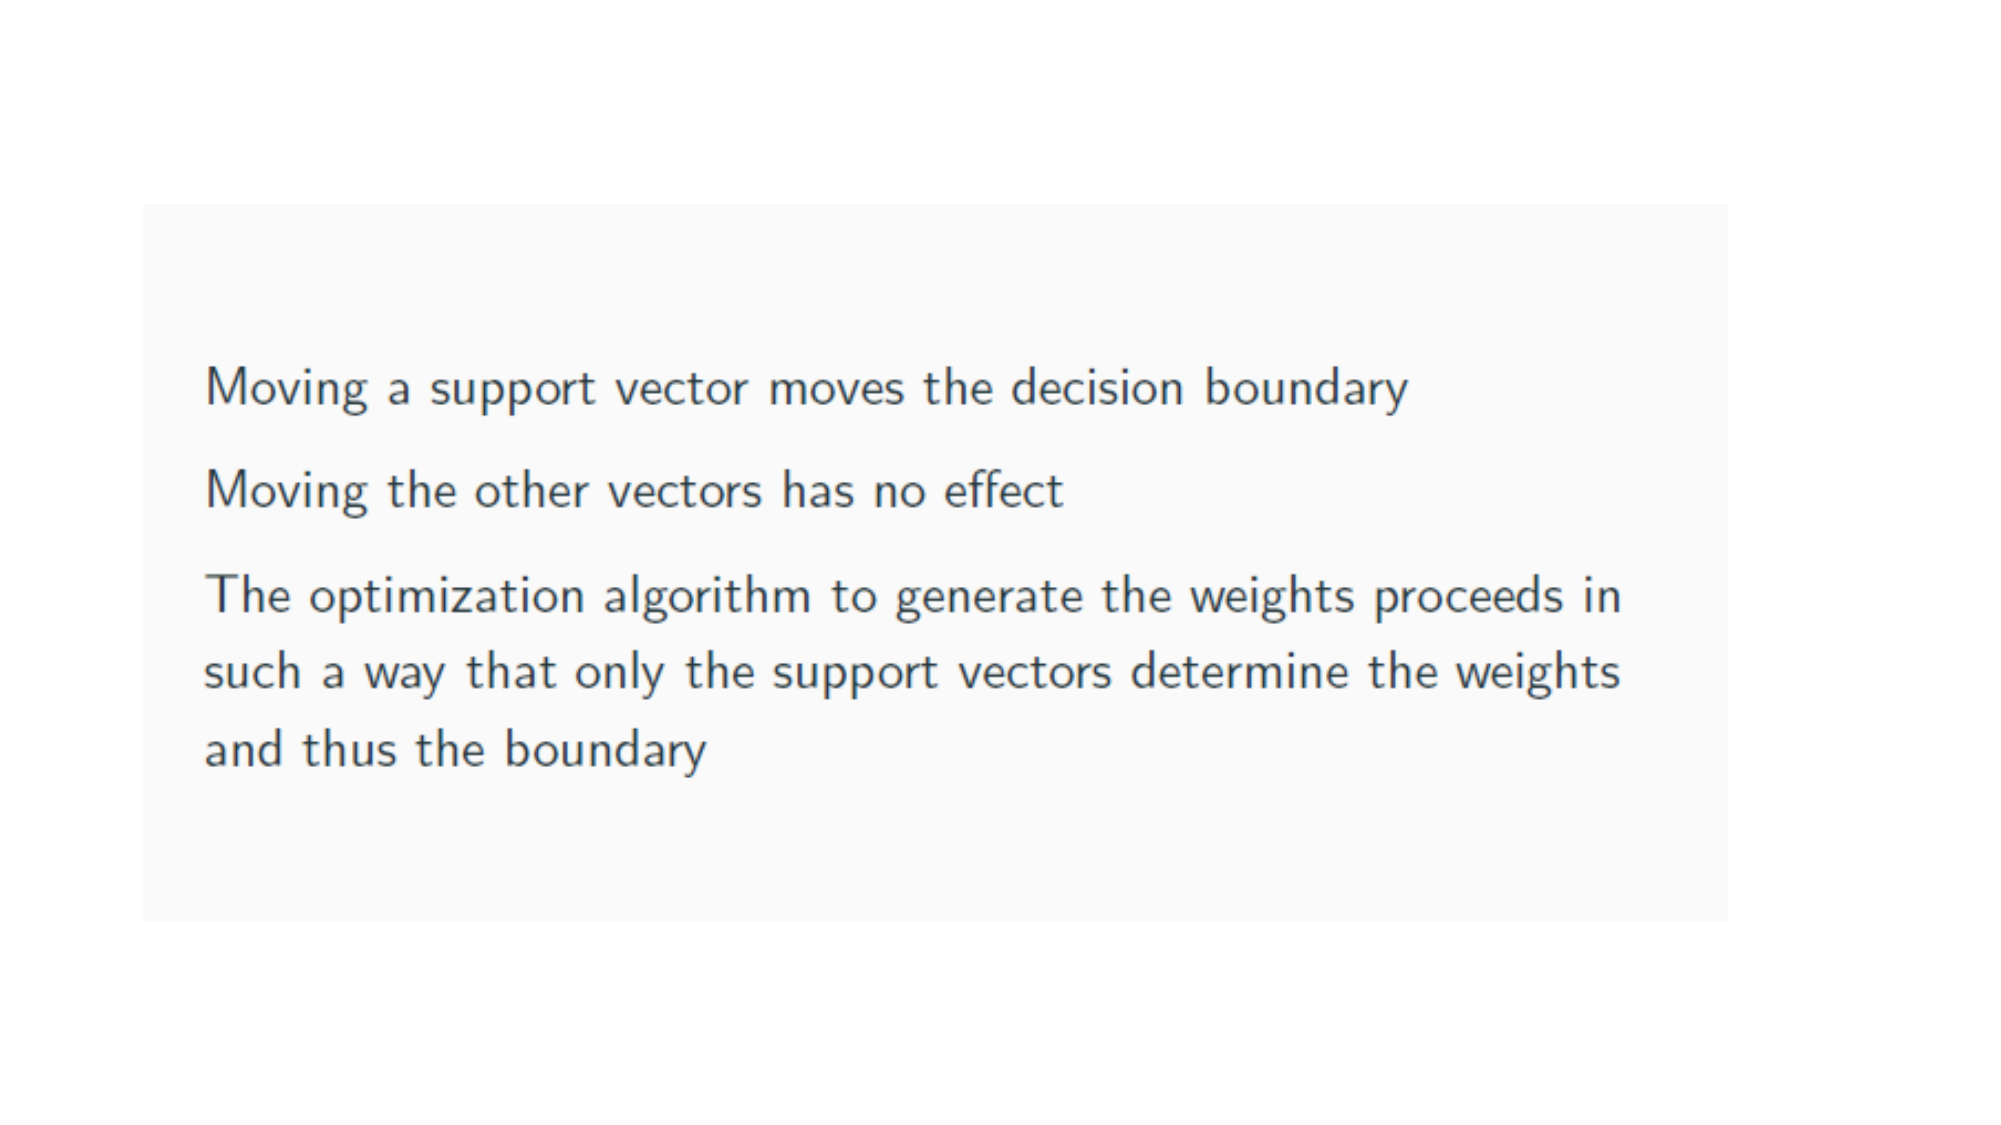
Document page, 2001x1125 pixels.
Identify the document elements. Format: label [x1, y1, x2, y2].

picture [143, 204, 1728, 921]
